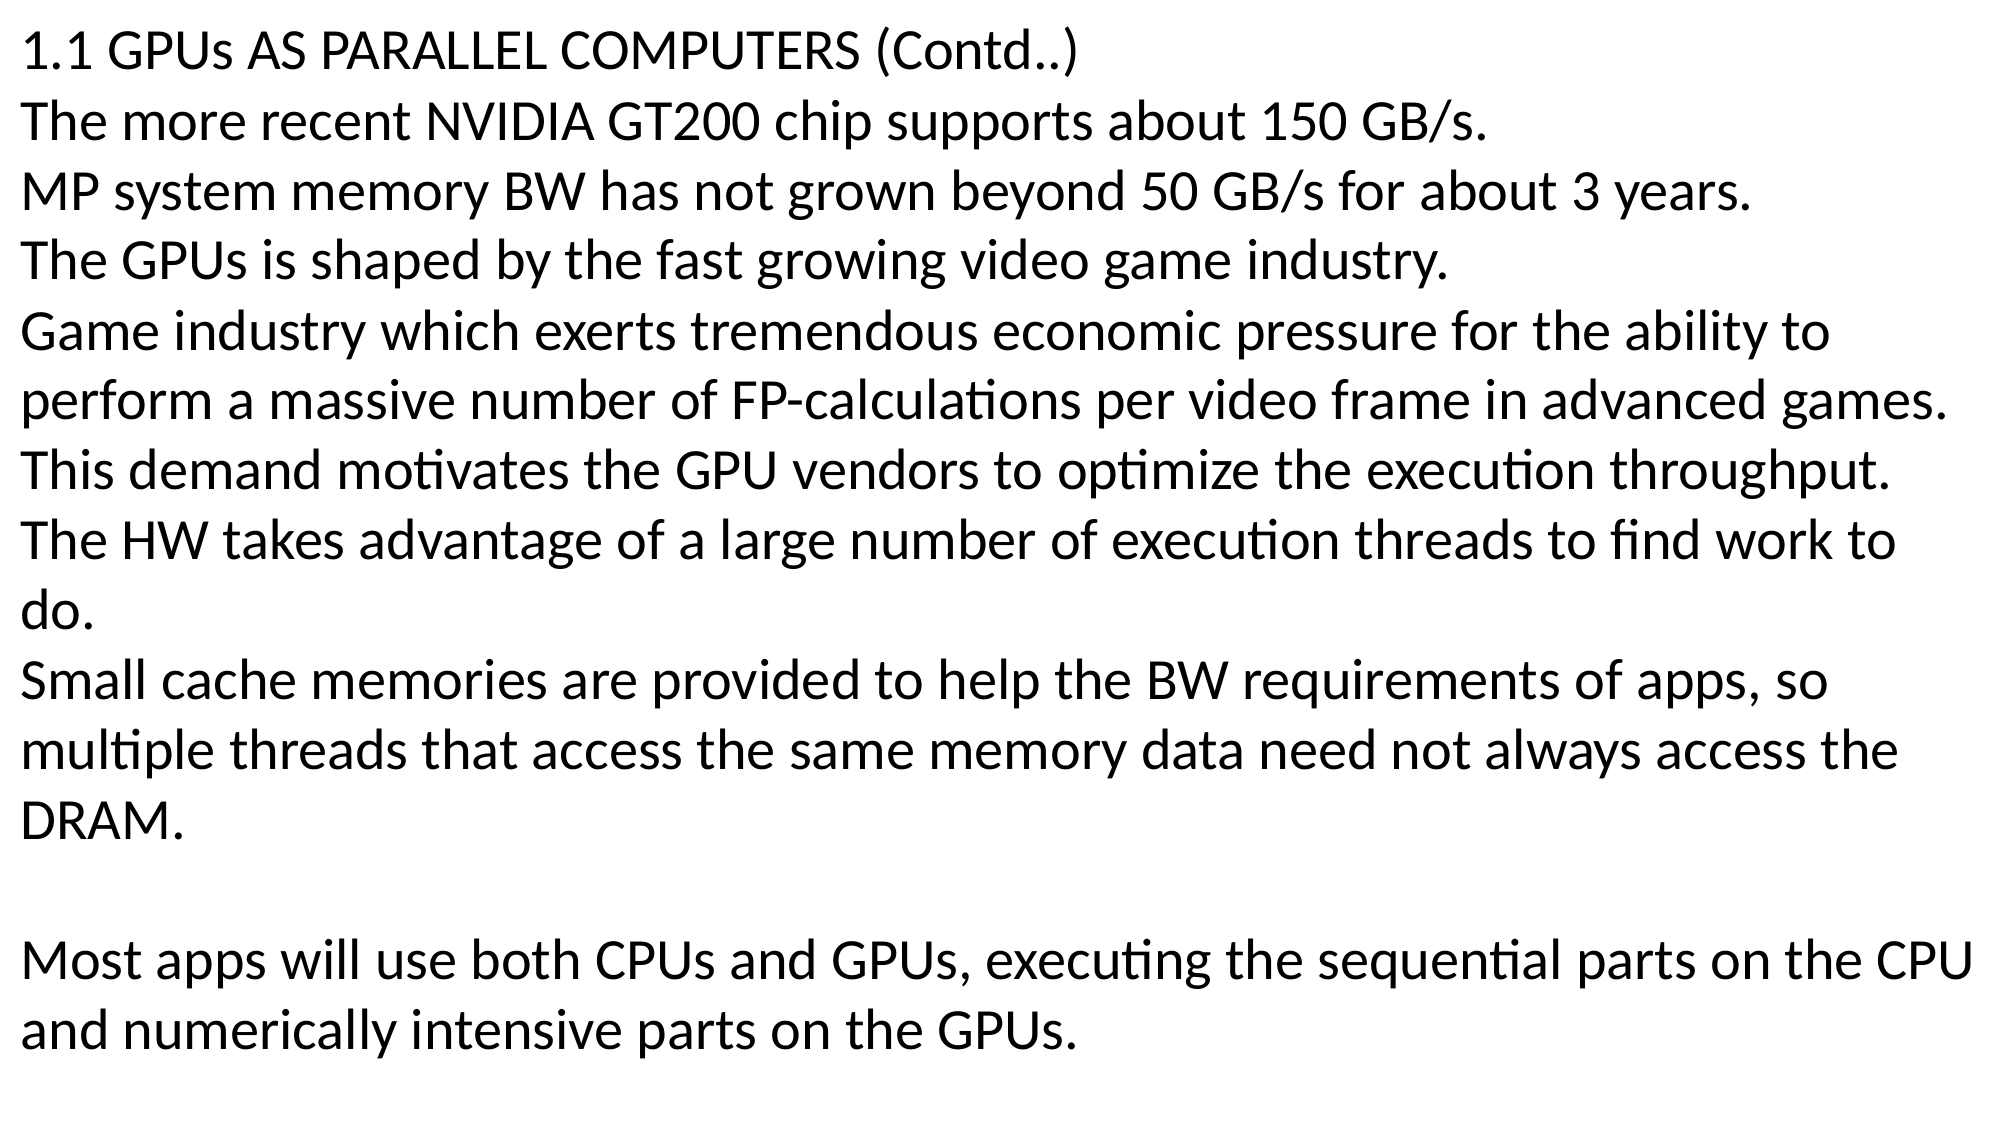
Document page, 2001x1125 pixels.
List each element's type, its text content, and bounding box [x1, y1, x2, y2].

text_box 1.1 GPUs AS PARALLEL COMPUTERS (Contd..) The more recent NVIDIA GT200 chip supports about 150 GB/s. MP system memory BW has not grown beyond 50 GB/s for about 3 years. The GPUs is shaped by the fast growing video game industry. Game industry which exerts tremendous economic pressure for the ability to perform a massive number of FP-calculations per video frame in advanced games. This demand motivates the GPU vendors to optimize the execution throughput. The HW takes advantage of a large number of execution threads to find work to do. Small cache memories are provided to help the BW requirements of apps, so multiple threads that access the same memory data need not always access the DRAM. Most apps will use both CPUs and GPUs, executing the sequential parts on the CPU and numerically intensive parts on the GPUs. [5, 4, 1996, 1069]
